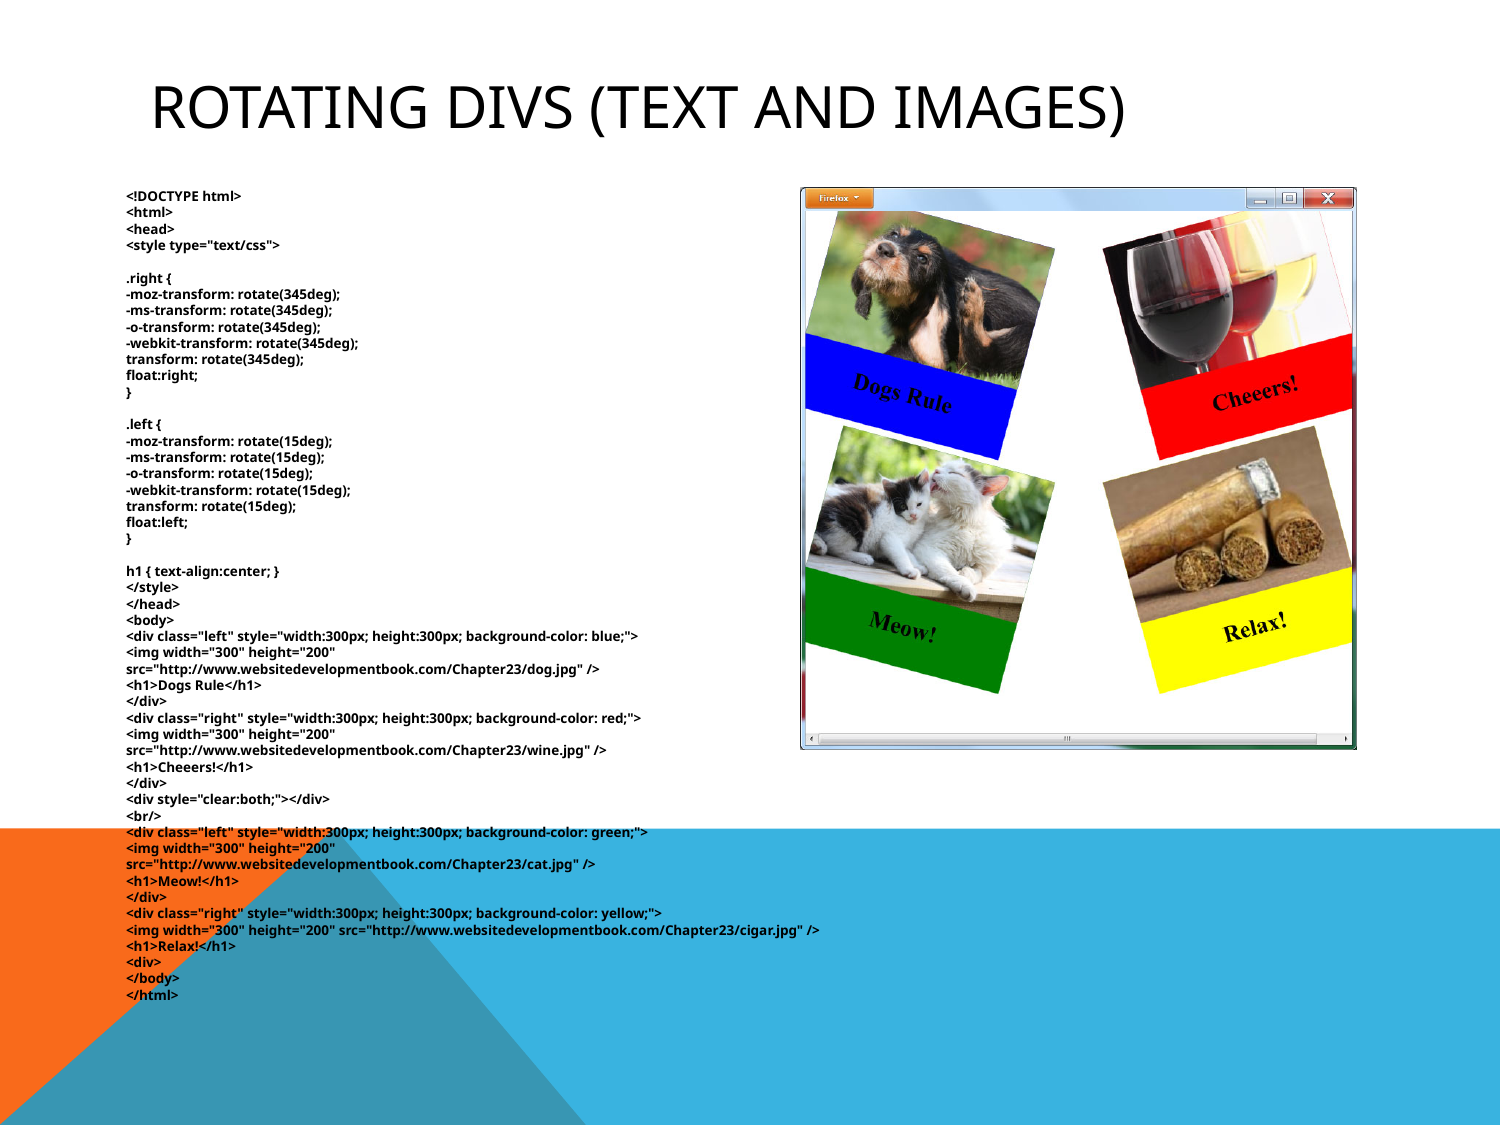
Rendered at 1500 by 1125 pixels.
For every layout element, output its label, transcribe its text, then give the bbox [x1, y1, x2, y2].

list <!DOCTYPE html> <html> <head> <style type="text/css"> .right { -moz-transform: rotate(345deg); -ms-transform: rotate(345deg); -o-transform: rotate(345deg); -webkit-transform: rotate(345deg); transform: rotate(345deg); float:right; } .left { -moz-transform: rotate(15deg); -ms-transform: rotate(15deg); -o-transform: rotate(15deg); -webkit-transform: rotate(15deg); transform: rotate(15deg); float:left; } h1 { text-align:center; } </style> </head> <body> <div class="left" style="width:300px; height:300px; background-color: blue;"> <img width="300" height="200" src="http://www.websitedevelopmentbook.com/Chapter23/dog.jpg" /> <h1>Dogs Rule</h1> </div> <div class="right" style="width:300px; height:300px; background-color: red;"> <img width="300" height="200" src="http://www.websitedevelopmentbook.com/Chapter23/wine.jpg" /> <h1>Cheeers!</h1> </div> <div style="clear:both;"></div> <br/> <div class="left" style="width:300px; height:300px; background-color: green;"> <img width="300" height="200" src="http://www.websitedevelopmentbook.com/Chapter23/cat.jpg" /> <h1>Meow!</h1> </div> <div class="right" style="width:300px; height:300px; background-color: yellow;"> <img width="300" height="200" src="http://www.websitedevelopmentbook.com/Chapter23/cigar.jpg" /> <h1>Relax!</h1> <div> </body> </html> [62, 180, 1369, 1025]
title Rotating divs (text and images) [135, 60, 1369, 150]
picture [799, 187, 1357, 751]
